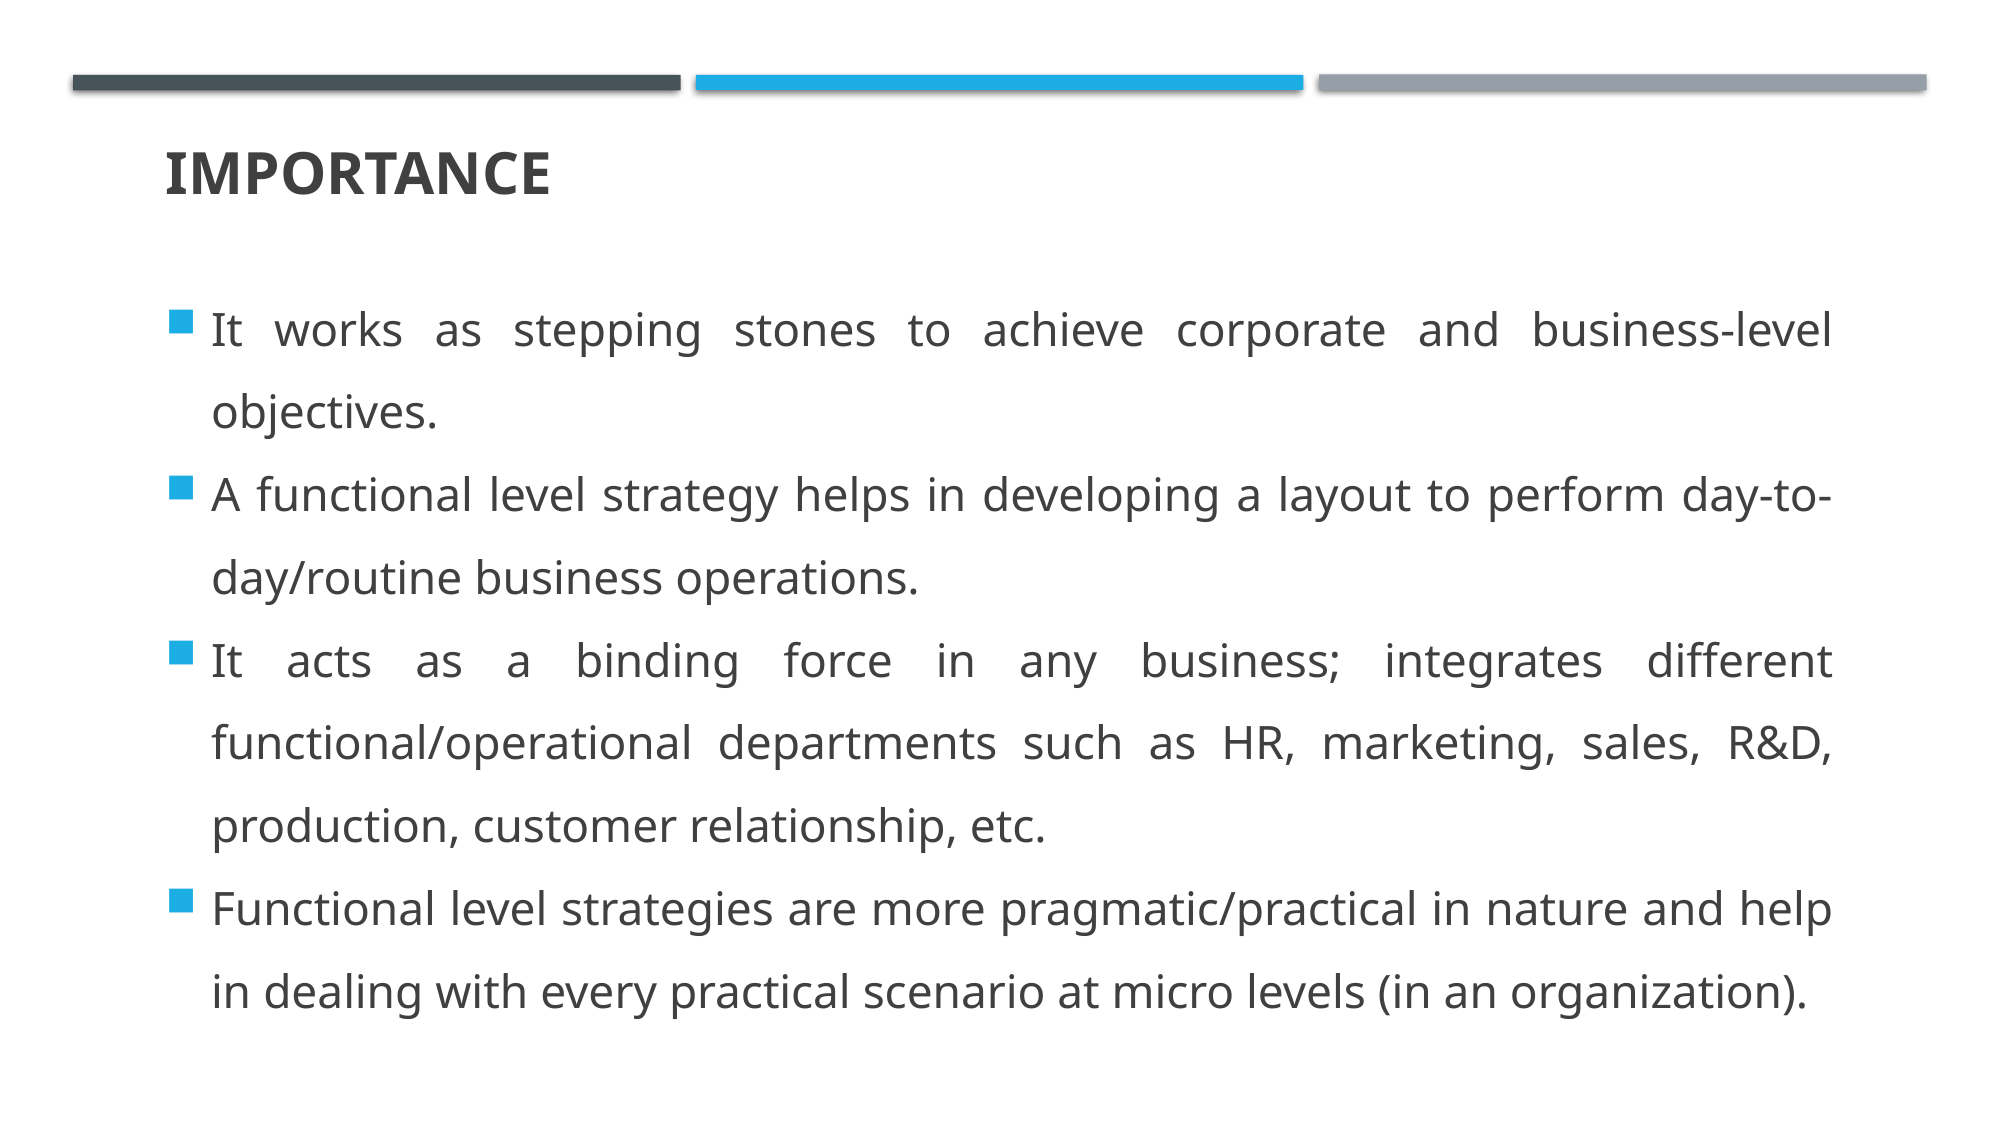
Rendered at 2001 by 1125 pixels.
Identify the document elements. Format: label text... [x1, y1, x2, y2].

list It works as stepping stones to achieve corporate and business-level objectives. A functional level strategy helps in developing a layout to perform day-to-day/routine business operations. It acts as a binding force in any business; integrates different functional/operational departments such as HR, marketing, sales, R&D, production, customer relationship, etc. Functional level strategies are more pragmatic/practical in nature and help in dealing with every practical scenario at micro levels (in an organization). [149, 226, 1849, 1064]
title Importance [150, 43, 1850, 214]
